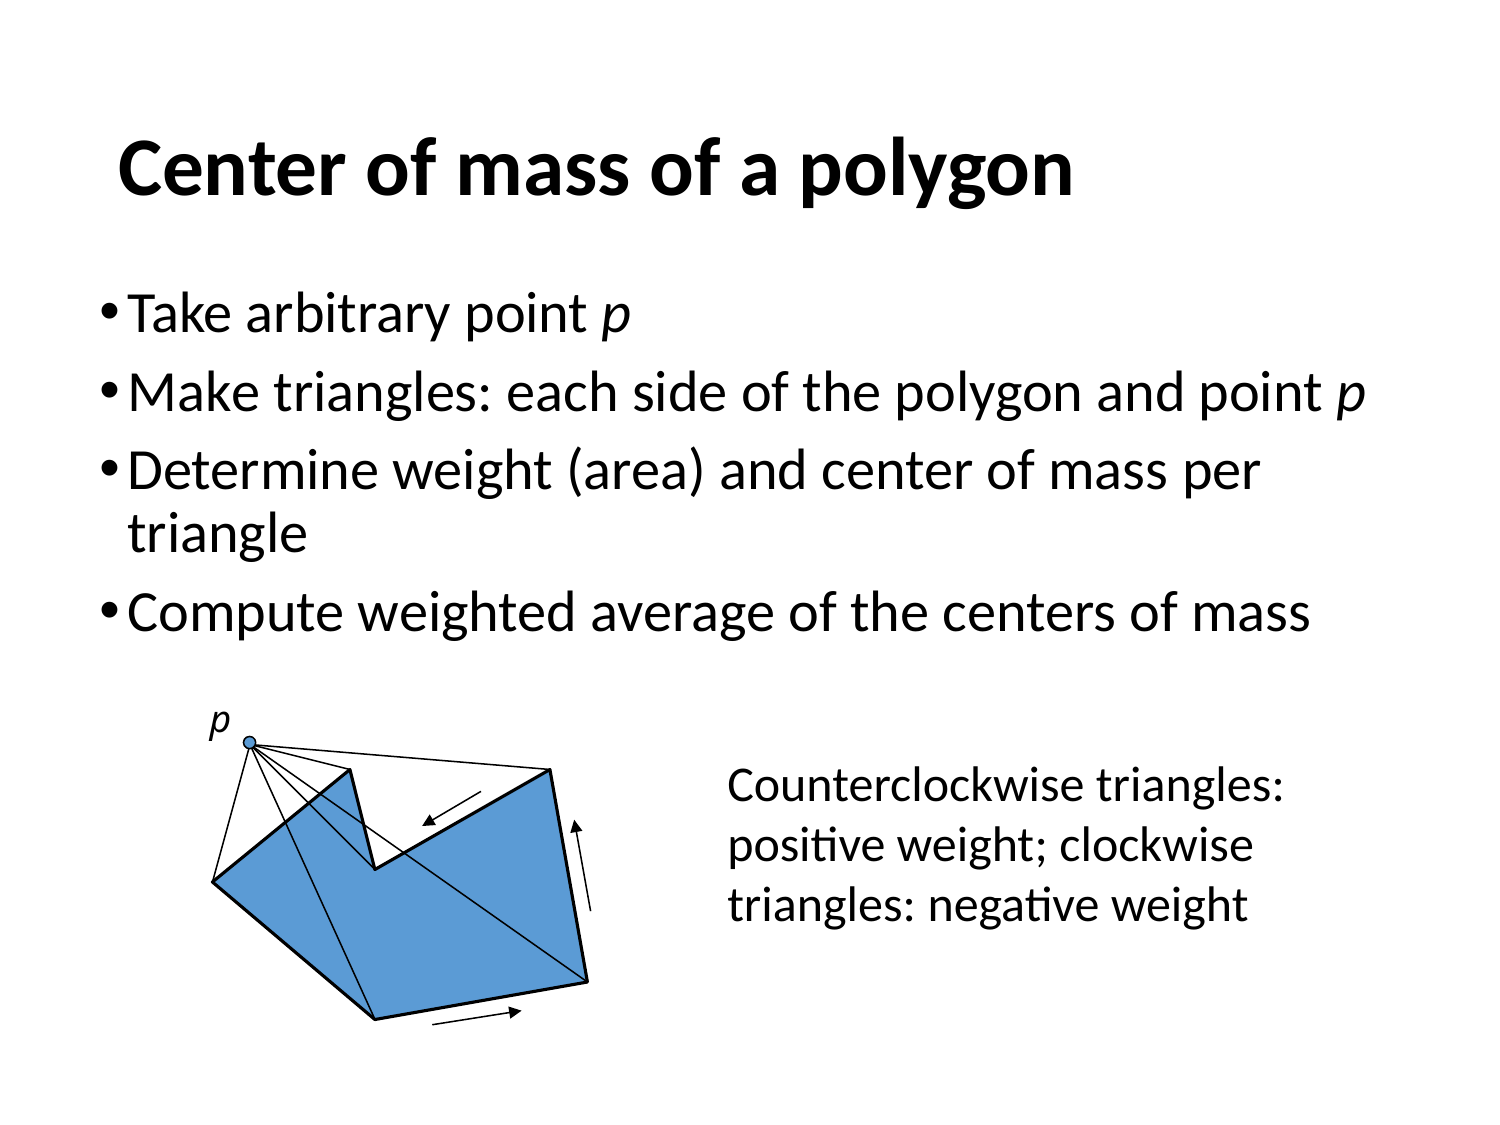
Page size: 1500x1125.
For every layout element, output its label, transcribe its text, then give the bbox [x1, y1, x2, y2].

list Take arbitrary point p Make triangles: each side of the polygon and point p Determine weight (area) and center of mass per triangle Compute weighted average of the centers of mass [84, 275, 1447, 638]
text_box [570, 819, 591, 912]
text_box [432, 1006, 522, 1025]
text_box [422, 791, 481, 827]
text_box p [194, 687, 247, 748]
text_box Counterclockwise triangles: positive weight; clockwise triangles: negative weight [712, 744, 1450, 940]
text_box [247, 736, 256, 749]
text_box [212, 769, 588, 1020]
title Center of mass of a polygon [103, 59, 1397, 275]
